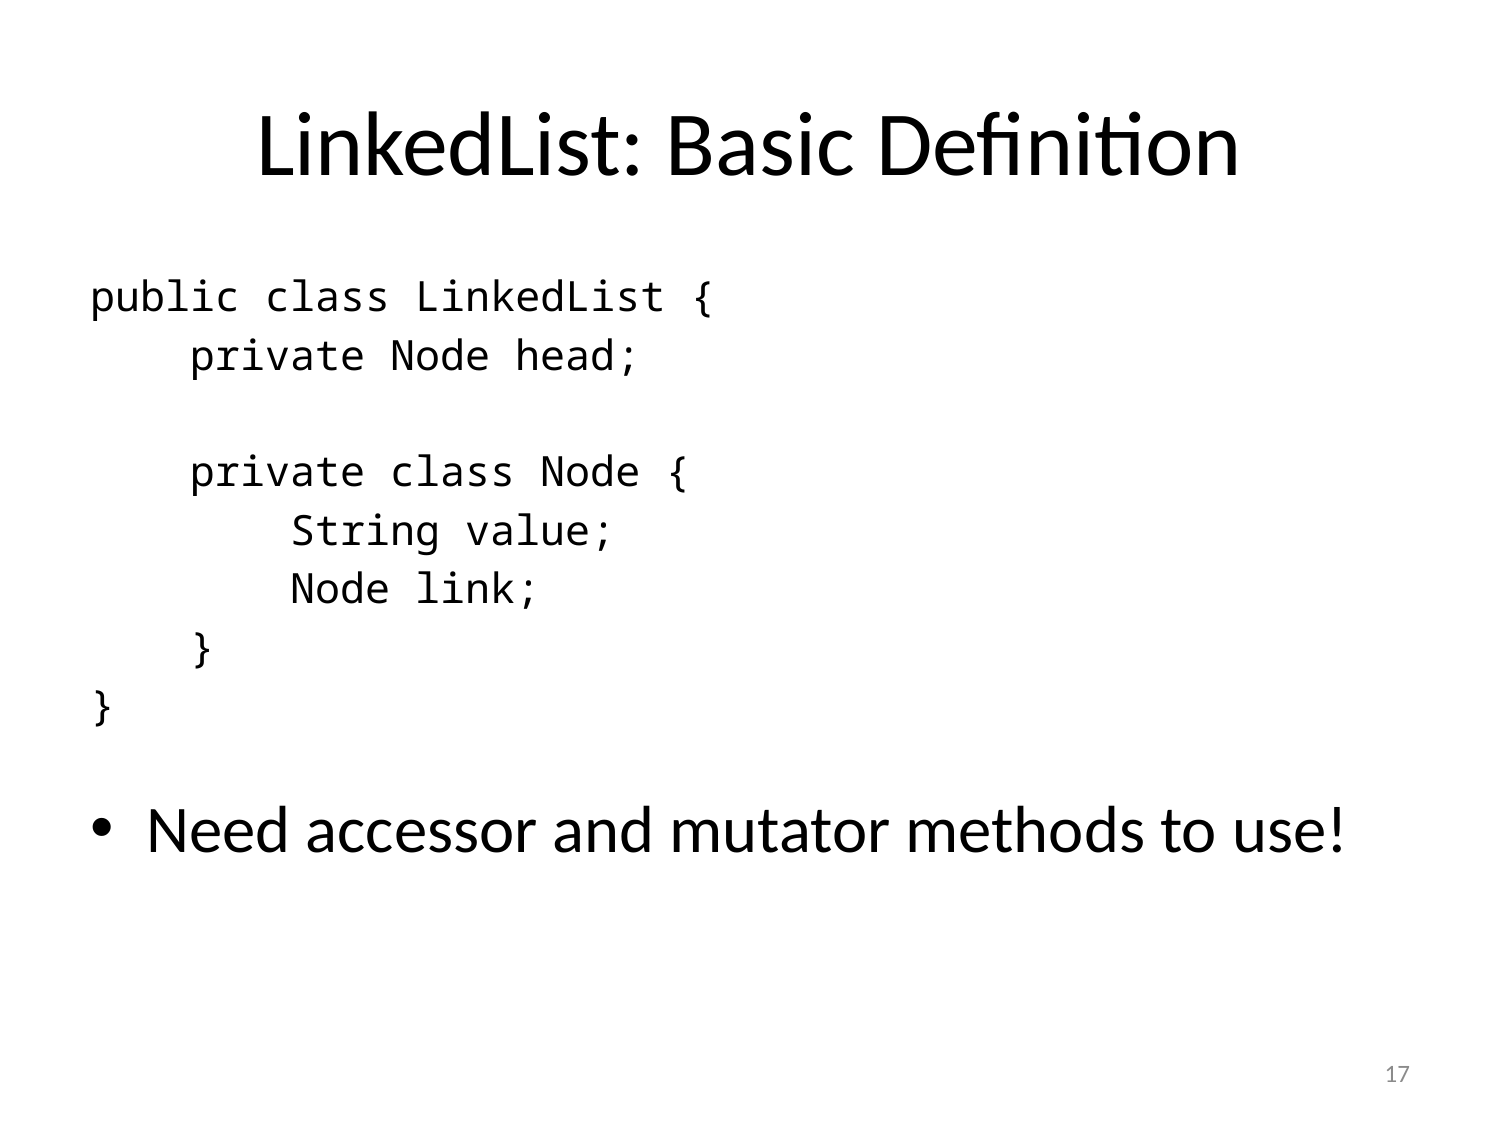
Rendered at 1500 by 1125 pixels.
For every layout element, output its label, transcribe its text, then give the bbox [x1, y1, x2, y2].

list public class LinkedList { private Node head; private class Node { String value; Node link; } } Need accessor and mutator methods to use! [75, 262, 1425, 1005]
slide_number 17 [1074, 1042, 1425, 1103]
title LinkedList: Basic Definition [75, 45, 1425, 233]
